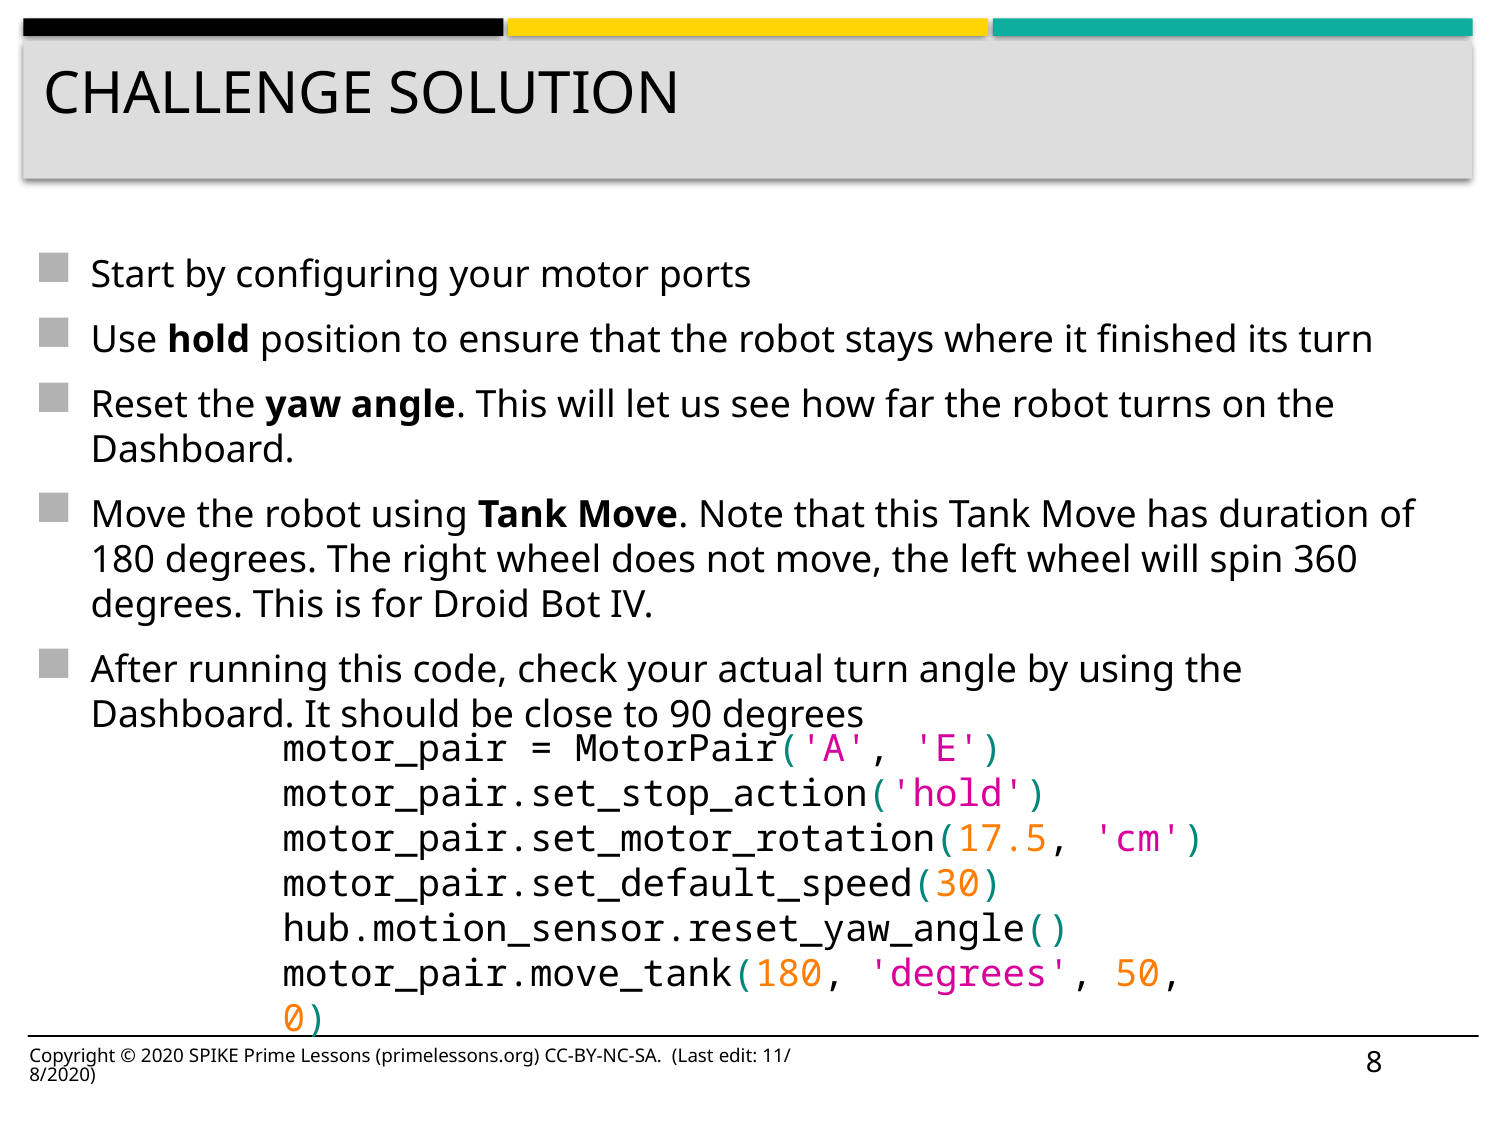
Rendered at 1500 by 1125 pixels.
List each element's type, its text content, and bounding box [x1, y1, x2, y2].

slide_number 8 [1351, 1036, 1478, 1097]
list Start by configuring your motor ports Use hold position to ensure that the robot stays where it finished its turn Reset the yaw angle. This will let us see how far the robot turns on the Dashboard. Move the robot using Tank Move. Note that this Tank Move has duration of 180 degrees. The right wheel does not move, the left wheel will spin 360 degrees. This is for Droid Bot IV. After running this code, check your actual turn angle by using the Dashboard. It should be close to 90 degrees [25, 242, 1435, 815]
footer Copyright © 2020 SPIKE Prime Lessons (primelessons.org) CC-BY-NC-SA. (Last edit: 11/8/2020) [14, 1036, 814, 1097]
title Challenge Solution [28, 48, 1464, 172]
text_box motor_pair = MotorPair('A', 'E') motor_pair.set_stop_action('hold') motor_pair.set_motor_rotation(17.5, 'cm') motor_pair.set_default_speed(30) hub.motion_sensor.reset_yaw_angle() motor_pair.move_tank(180, 'degrees', 50, 0) [267, 716, 1233, 1047]
